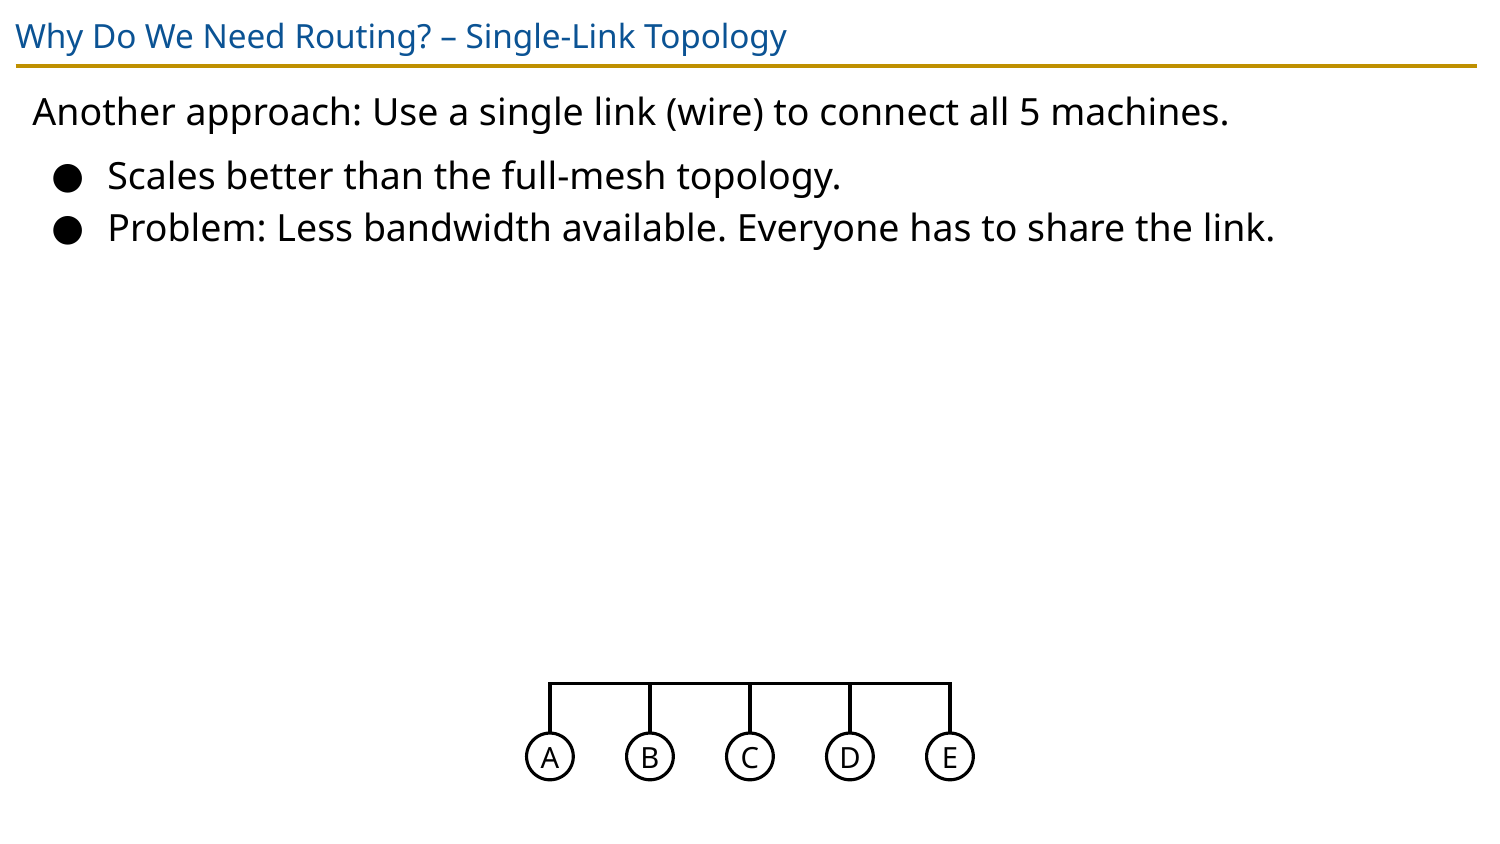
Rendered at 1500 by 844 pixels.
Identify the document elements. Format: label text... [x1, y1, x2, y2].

list Another approach: Use a single link (wire) to connect all 5 machines. Scales better than the full-mesh topology. Problem: Less bandwidth available. Everyone has to share the link. [17, 65, 1480, 641]
text_box B [626, 733, 674, 780]
text_box E [926, 733, 974, 780]
text_box A [526, 733, 574, 780]
text_box D [826, 733, 874, 780]
title Why Do We Need Routing? – Single-Link Topology [0, 0, 1500, 65]
text_box C [726, 733, 774, 780]
